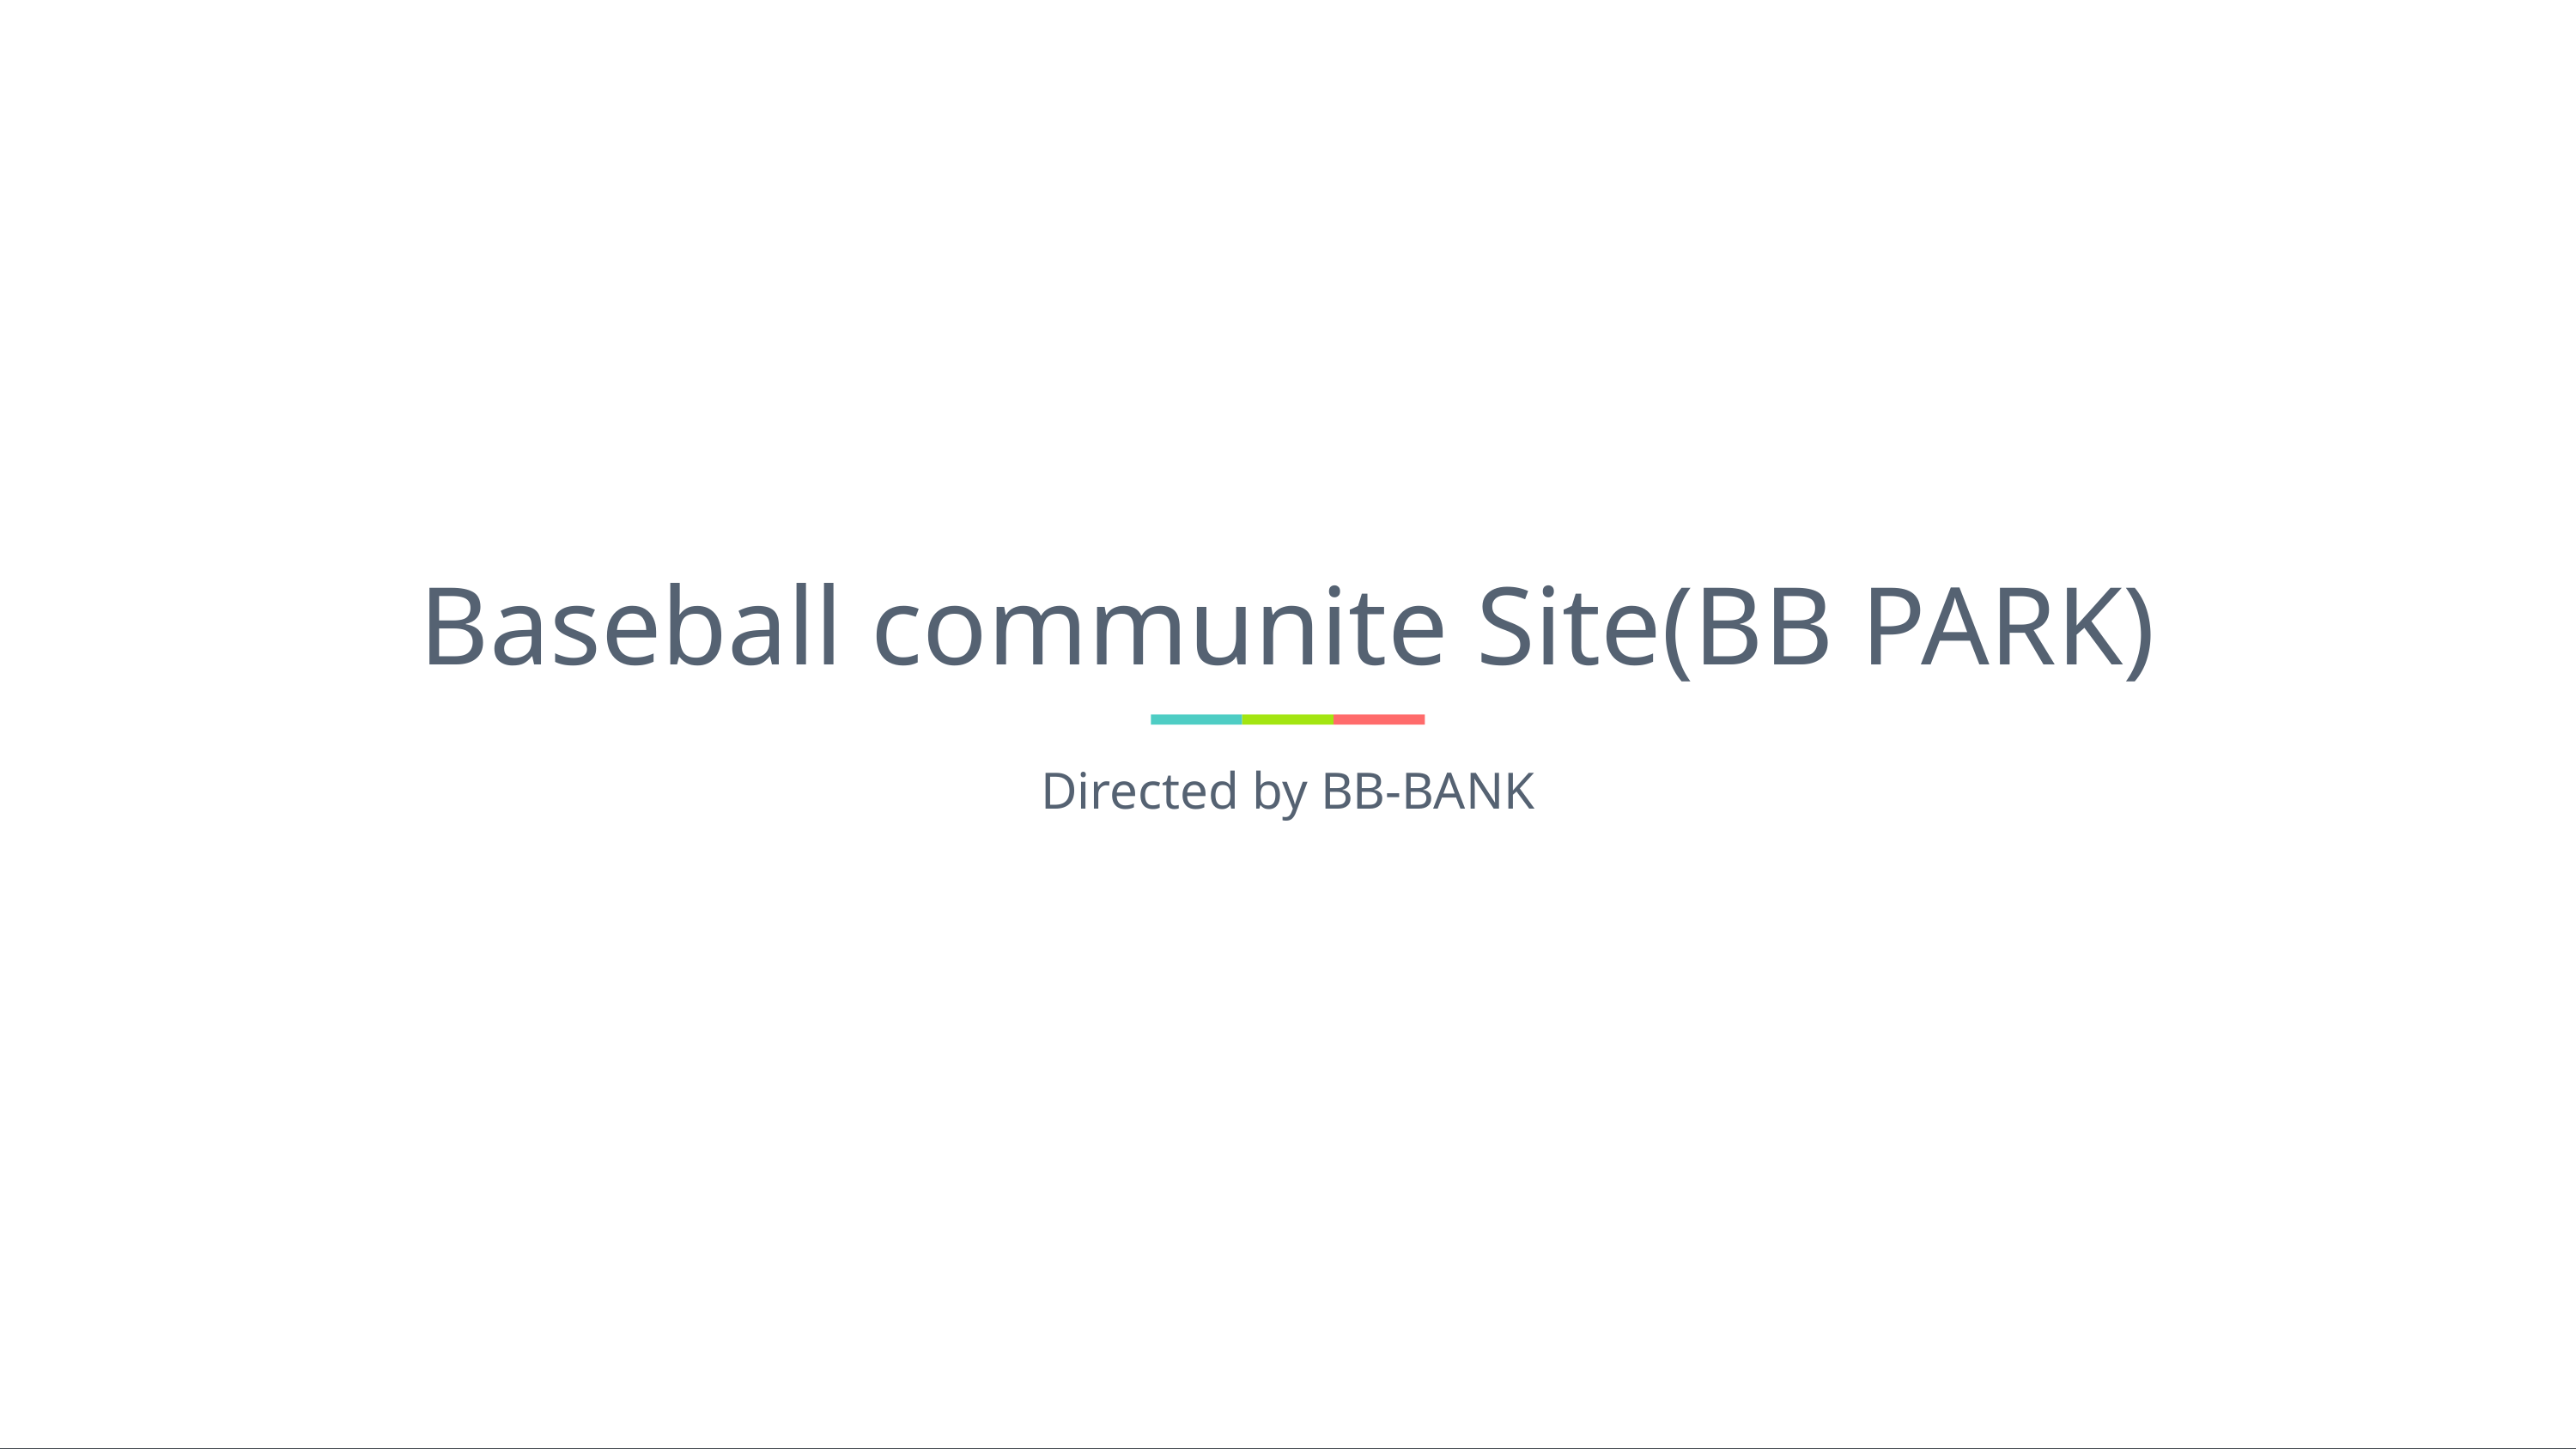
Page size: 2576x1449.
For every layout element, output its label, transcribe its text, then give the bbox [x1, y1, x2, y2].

list Directed by BB-BANK [451, 753, 2125, 858]
title Baseball communite Site(BB PARK) [67, 513, 2509, 694]
